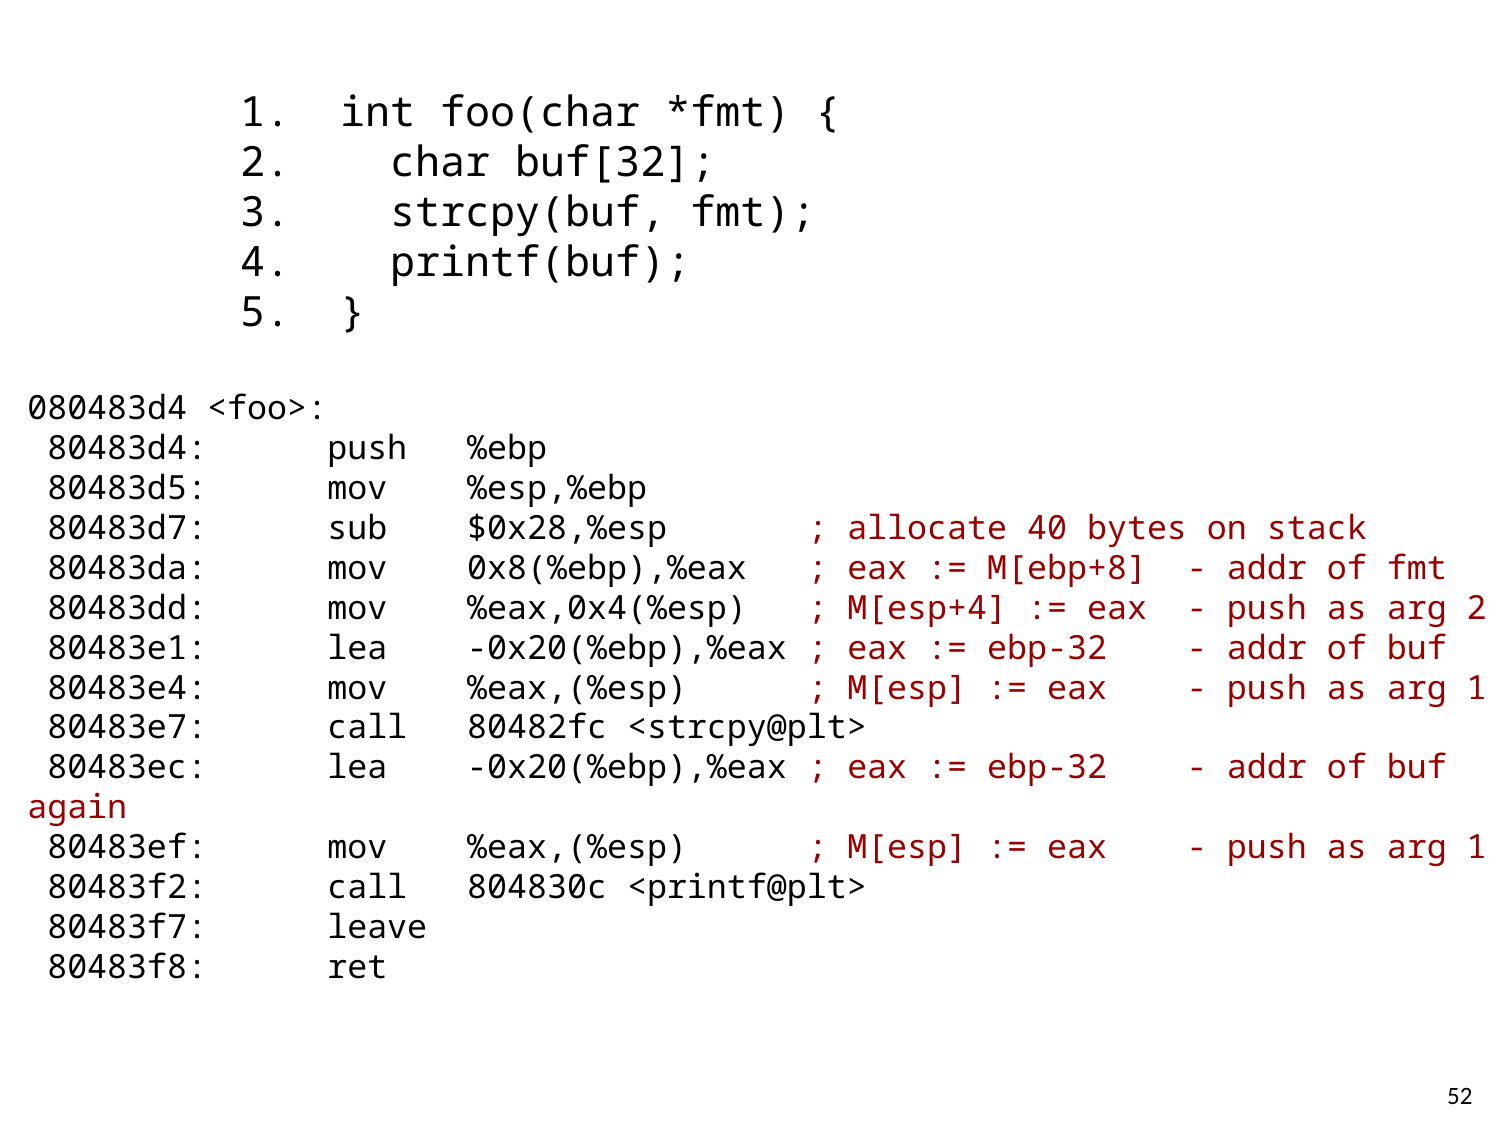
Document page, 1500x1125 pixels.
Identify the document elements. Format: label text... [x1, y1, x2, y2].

slide_number 52 [1137, 1065, 1488, 1125]
list 1. int foo(char *fmt) { 2. char buf[32]; 3. strcpy(buf, fmt); 4. printf(buf); 5. } [225, 77, 1125, 350]
text_box 080483d4 <foo>: 80483d4: push %ebp 80483d5: mov %esp,%ebp 80483d7: sub $0x28,%esp ; allocate 40 bytes on stack 80483da: mov 0x8(%ebp),%eax ; eax := M[ebp+8] - addr of fmt 80483dd: mov %eax,0x4(%esp) ; M[esp+4] := eax - push as arg 2 80483e1: lea -0x20(%ebp),%eax ; eax := ebp-32 - addr of buf 80483e4: mov %eax,(%esp) ; M[esp] := eax - push as arg 1 80483e7: call 80482fc <strcpy@plt> 80483ec: lea -0x20(%ebp),%eax ; eax := ebp-32 - addr of buf again 80483ef: mov %eax,(%esp) ; M[esp] := eax - push as arg 1 80483f2: call 804830c <printf@plt> 80483f7: leave 80483f8: ret [12, 378, 1500, 1033]
